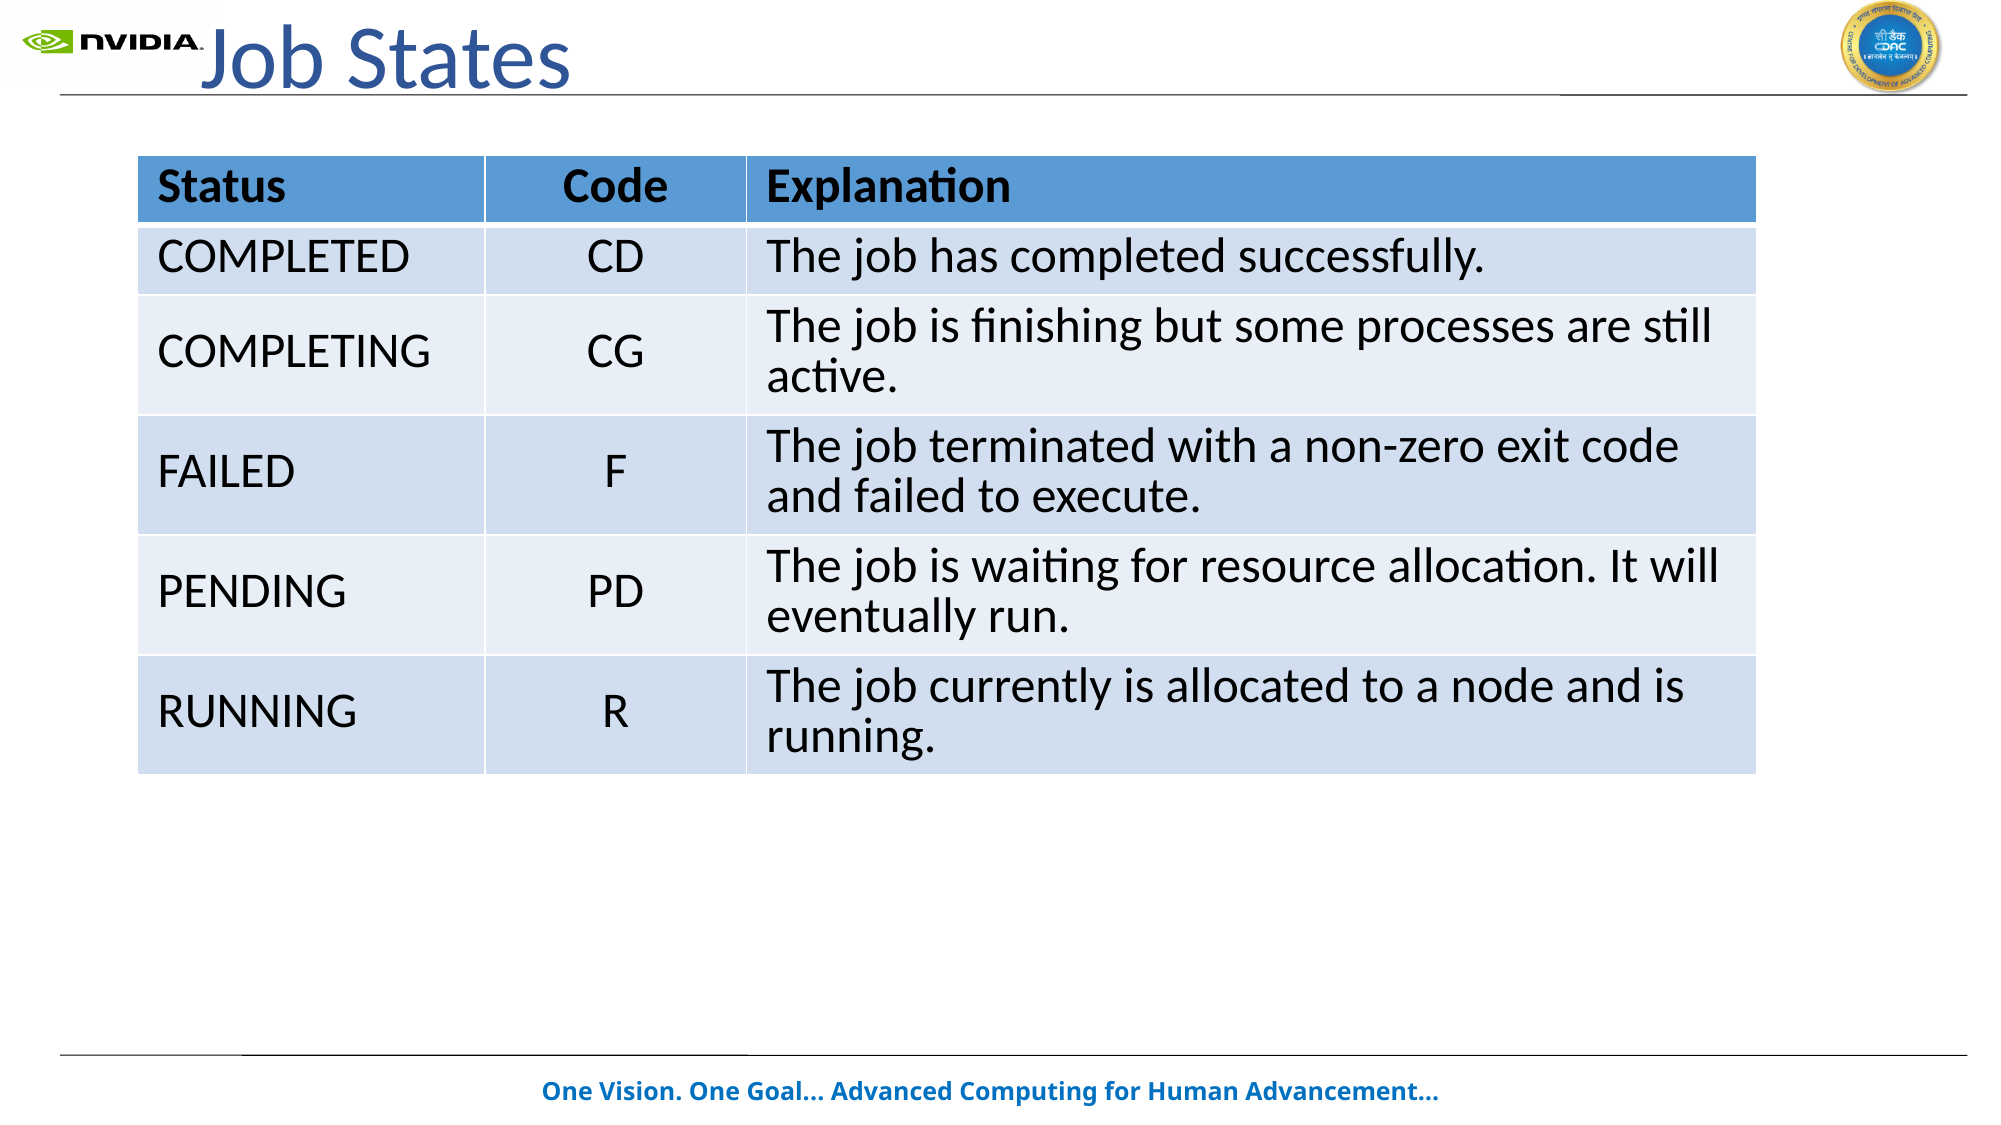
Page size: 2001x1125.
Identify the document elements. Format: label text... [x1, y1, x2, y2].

table_cell CD [486, 228, 746, 294]
table_cell COMPLETED [138, 228, 484, 294]
table_cell COMPLETING [138, 296, 484, 414]
table_cell RUNNING [138, 656, 484, 774]
table_header Code [486, 156, 746, 222]
table_cell The job terminated with a non-zero exit code and failed to execute. [747, 416, 1756, 534]
table_header Explanation [747, 156, 1756, 222]
table_cell CG [486, 296, 746, 414]
table_cell FAILED [138, 416, 484, 534]
picture [1863, 0, 1943, 95]
table_cell The job is finishing but some processes are still active. [747, 296, 1756, 414]
table_cell F [486, 416, 746, 534]
table_cell The job is waiting for resource allocation. It will eventually run. [747, 536, 1756, 654]
table_cell PD [486, 536, 746, 654]
title Job States [137, 0, 1863, 119]
table_header Status [138, 156, 484, 222]
table_cell PENDING [138, 536, 484, 654]
table_cell The job currently is allocated to a node and is running. [747, 656, 1756, 774]
picture [0, 0, 137, 84]
table_cell The job has completed successfully. [747, 228, 1756, 294]
table_cell R [486, 656, 746, 774]
